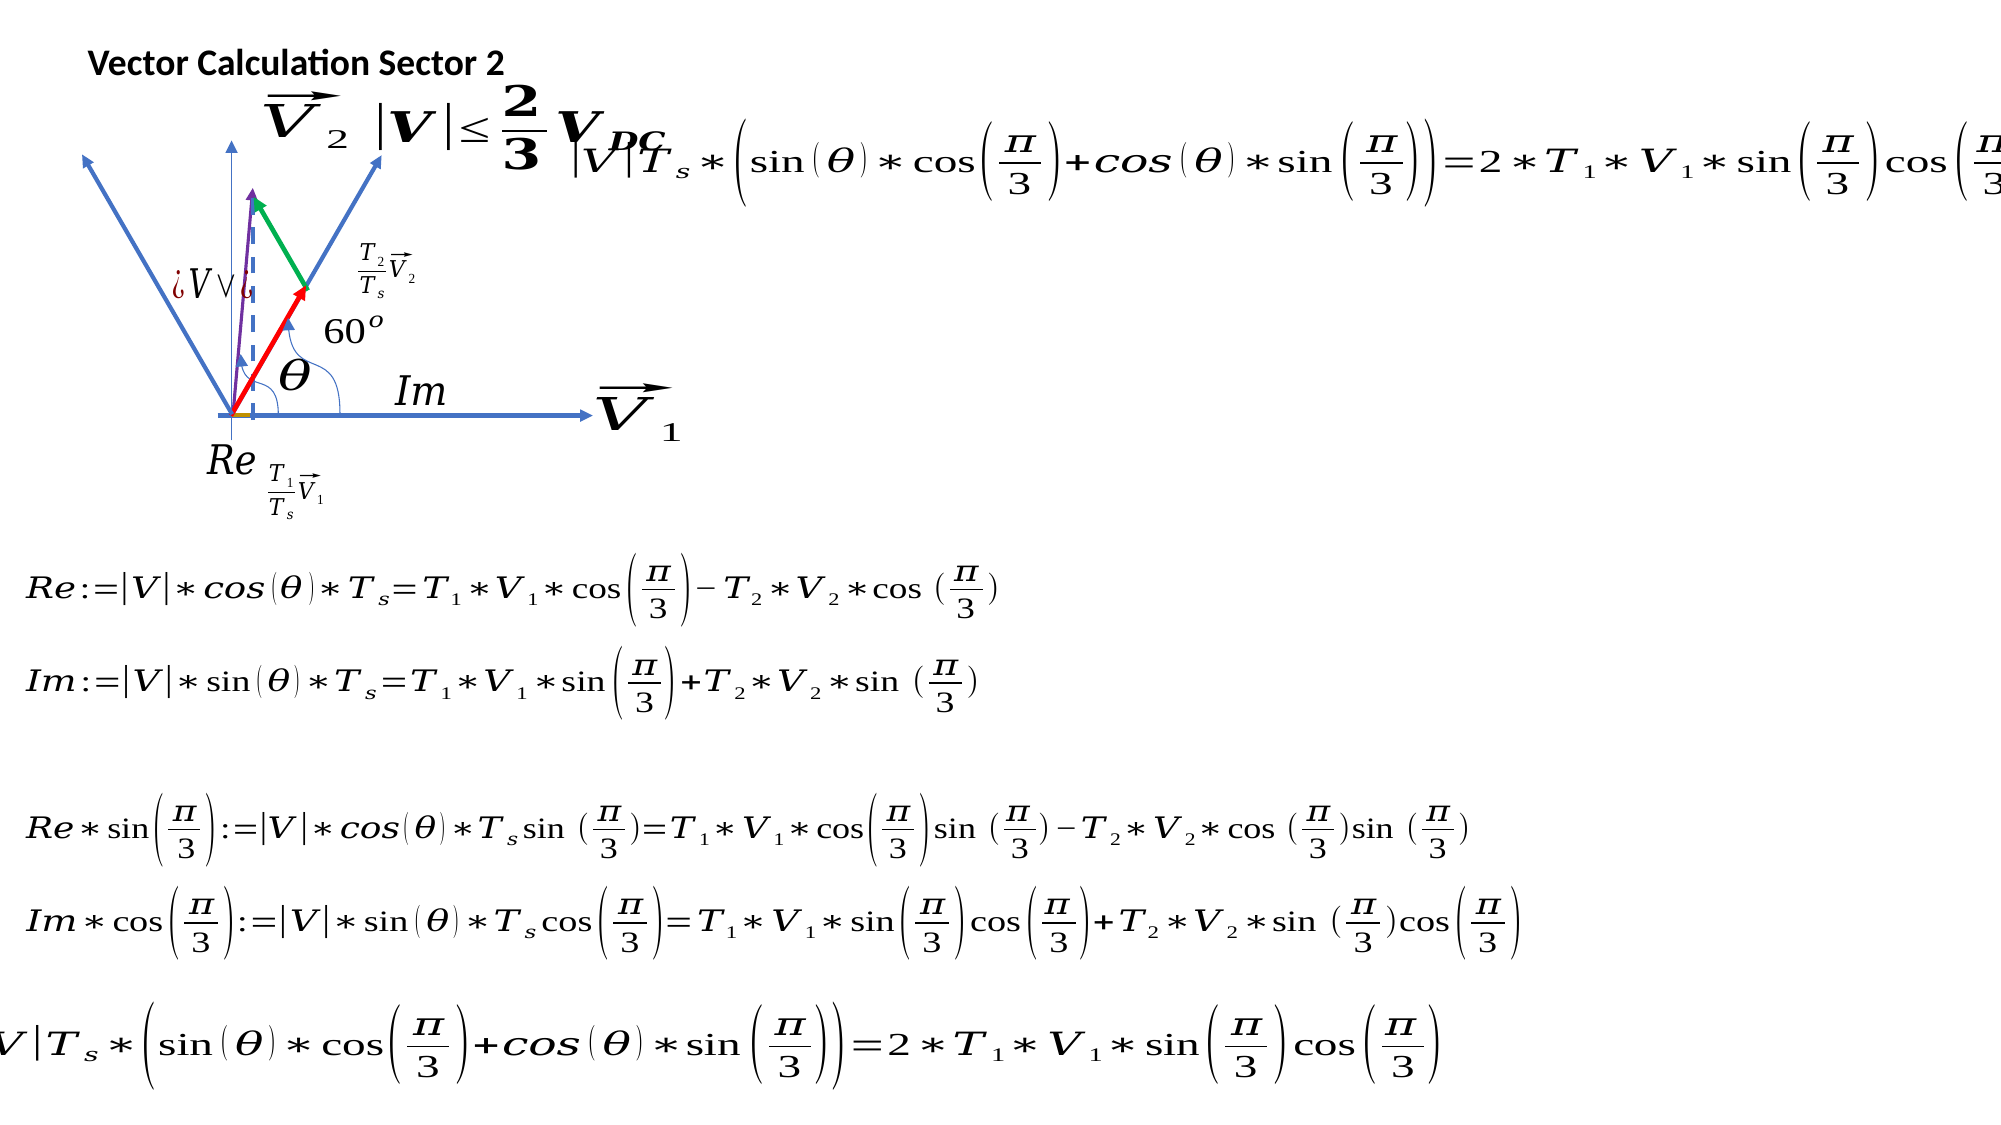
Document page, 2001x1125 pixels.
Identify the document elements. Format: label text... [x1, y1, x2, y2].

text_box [266, 339, 362, 392]
text_box Vector Calculation Sector 2 [72, 30, 521, 90]
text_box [253, 365, 290, 404]
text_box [228, 365, 252, 404]
